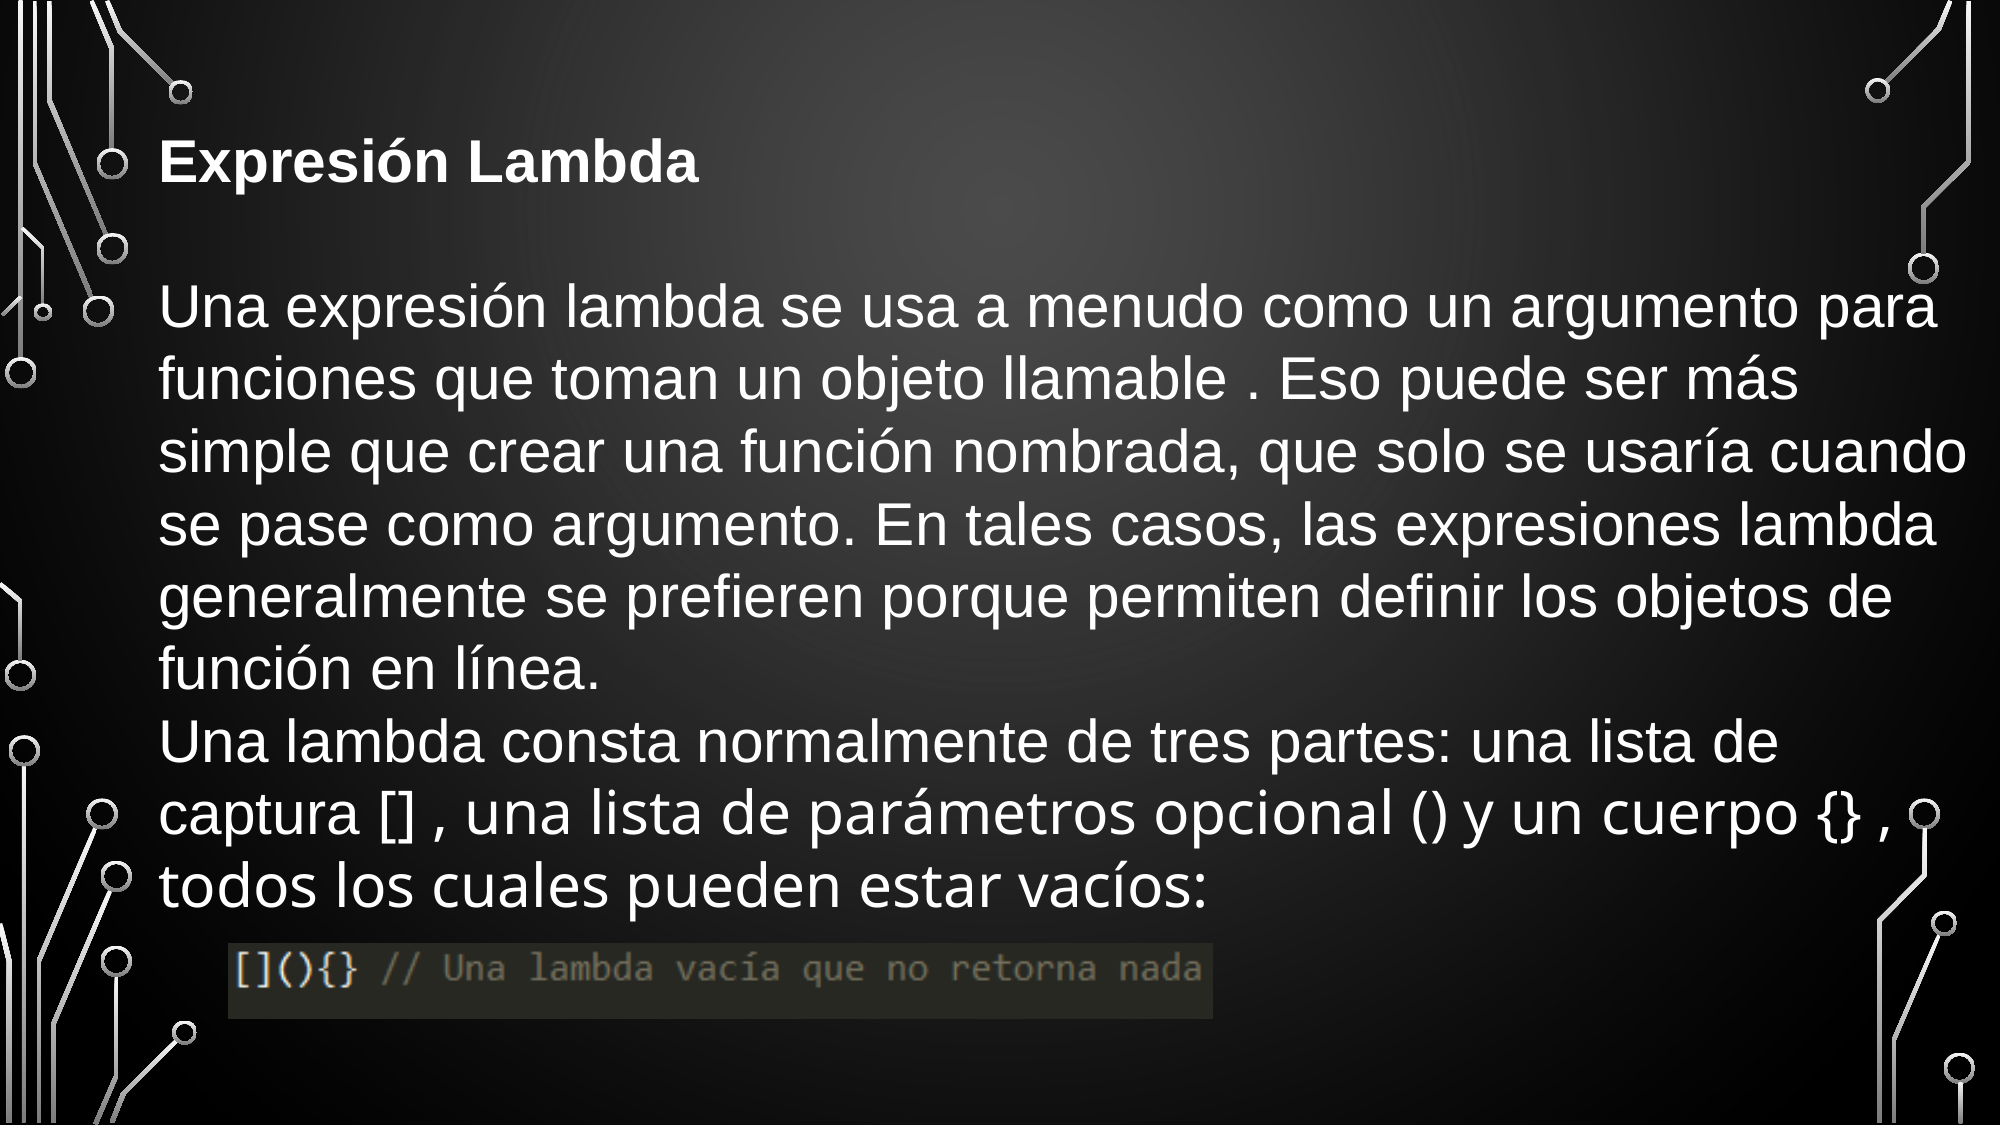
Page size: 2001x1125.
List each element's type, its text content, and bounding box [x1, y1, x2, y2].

picture [228, 943, 1213, 1020]
list Expresión Lambda Una expresión lambda se usa a menudo como un argumento para funciones que toman un objeto llamable . Eso puede ser más simple que crear una función nombrada, que solo se usaría cuando se pase como argumento. En tales casos, las expresiones lambda generalmente se prefieren porque permiten definir los objetos de función en línea. Una lambda consta normalmente de tres partes: una lista de captura [] , una lista de parámetros opcional () y un cuerpo {} , todos los cuales pueden estar vacíos: [143, 114, 2000, 1000]
